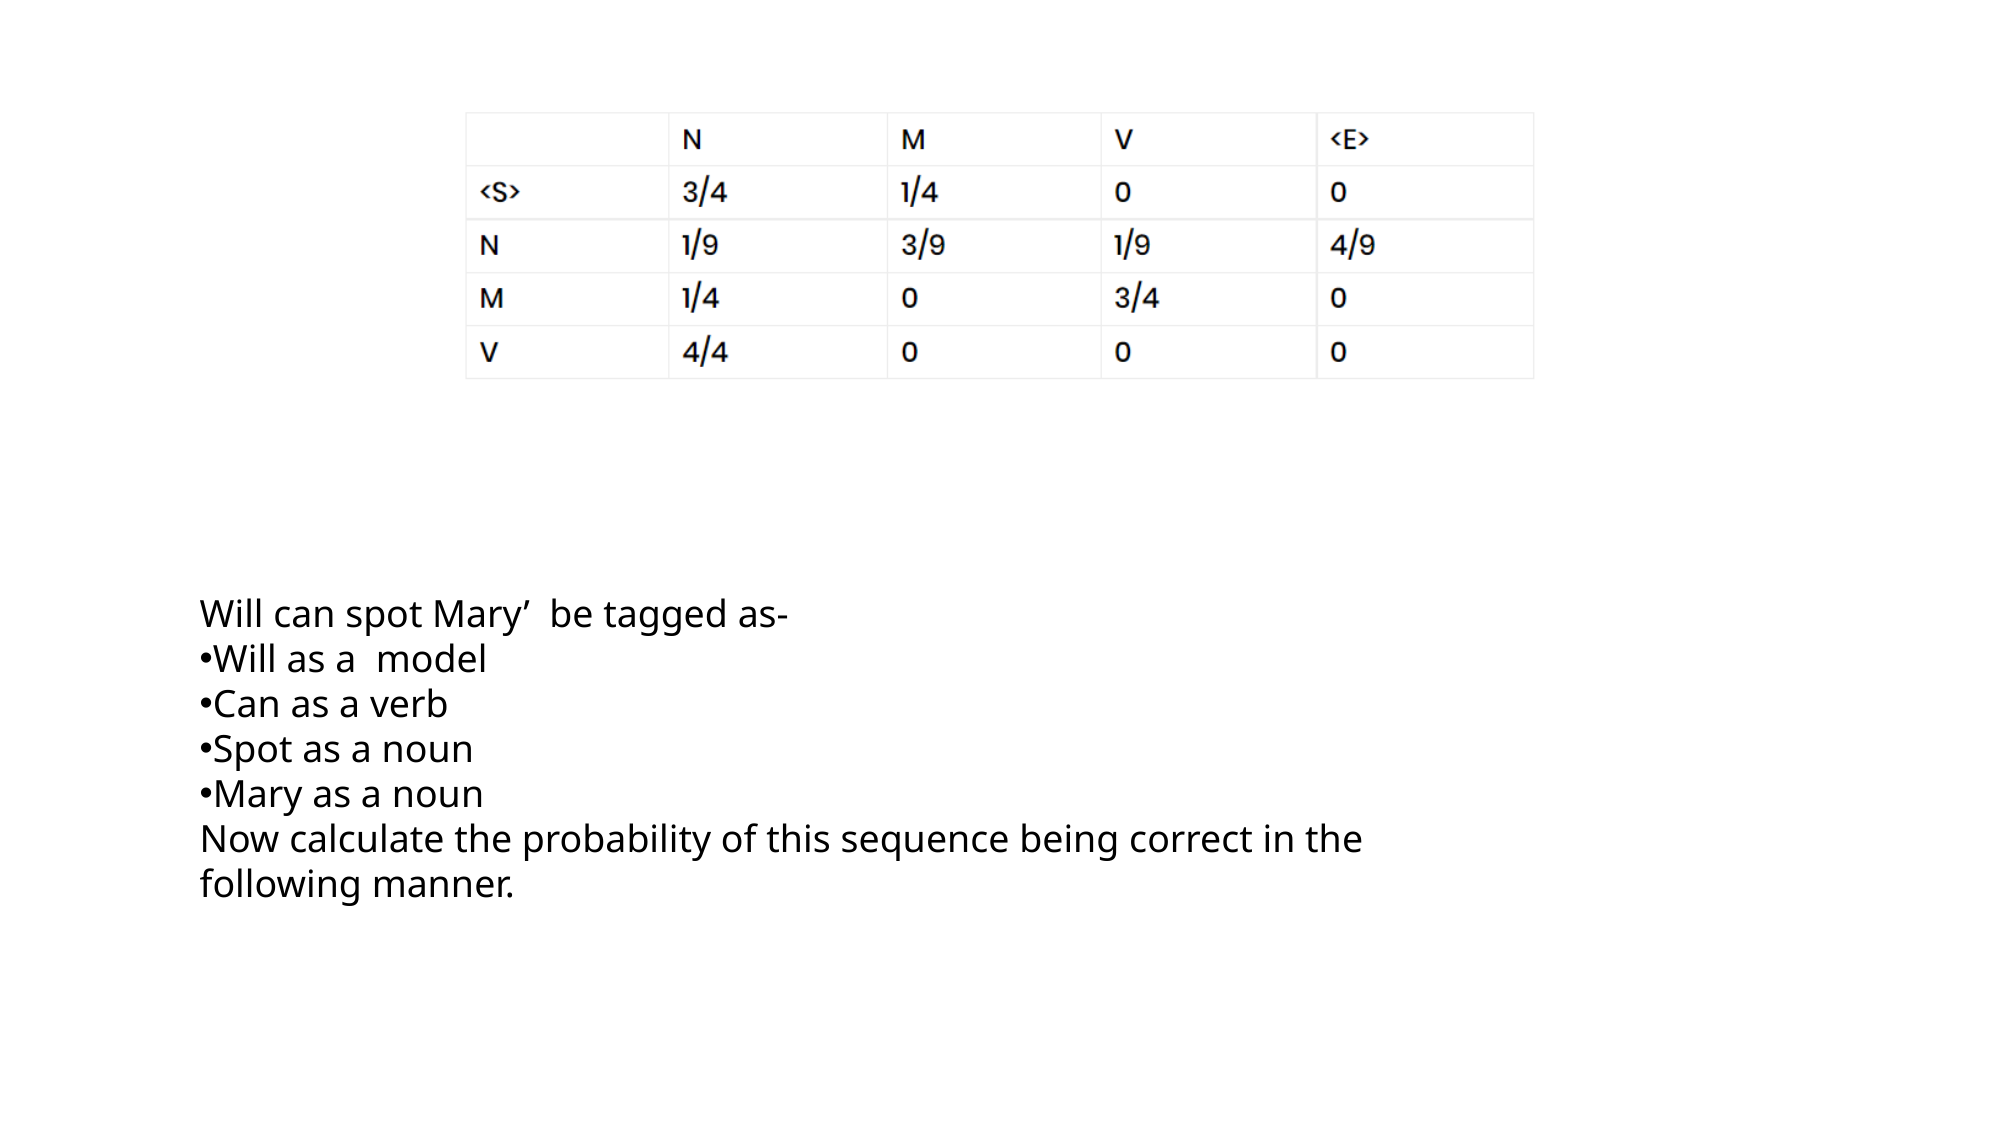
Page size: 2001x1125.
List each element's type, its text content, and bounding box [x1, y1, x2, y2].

text_box Will can spot Mary’ be tagged as- Will as a model Can as a verb Spot as a noun Mary as a noun Now calculate the probability of this sequence being correct in the following manner. [184, 582, 1500, 913]
picture [441, 84, 1559, 394]
